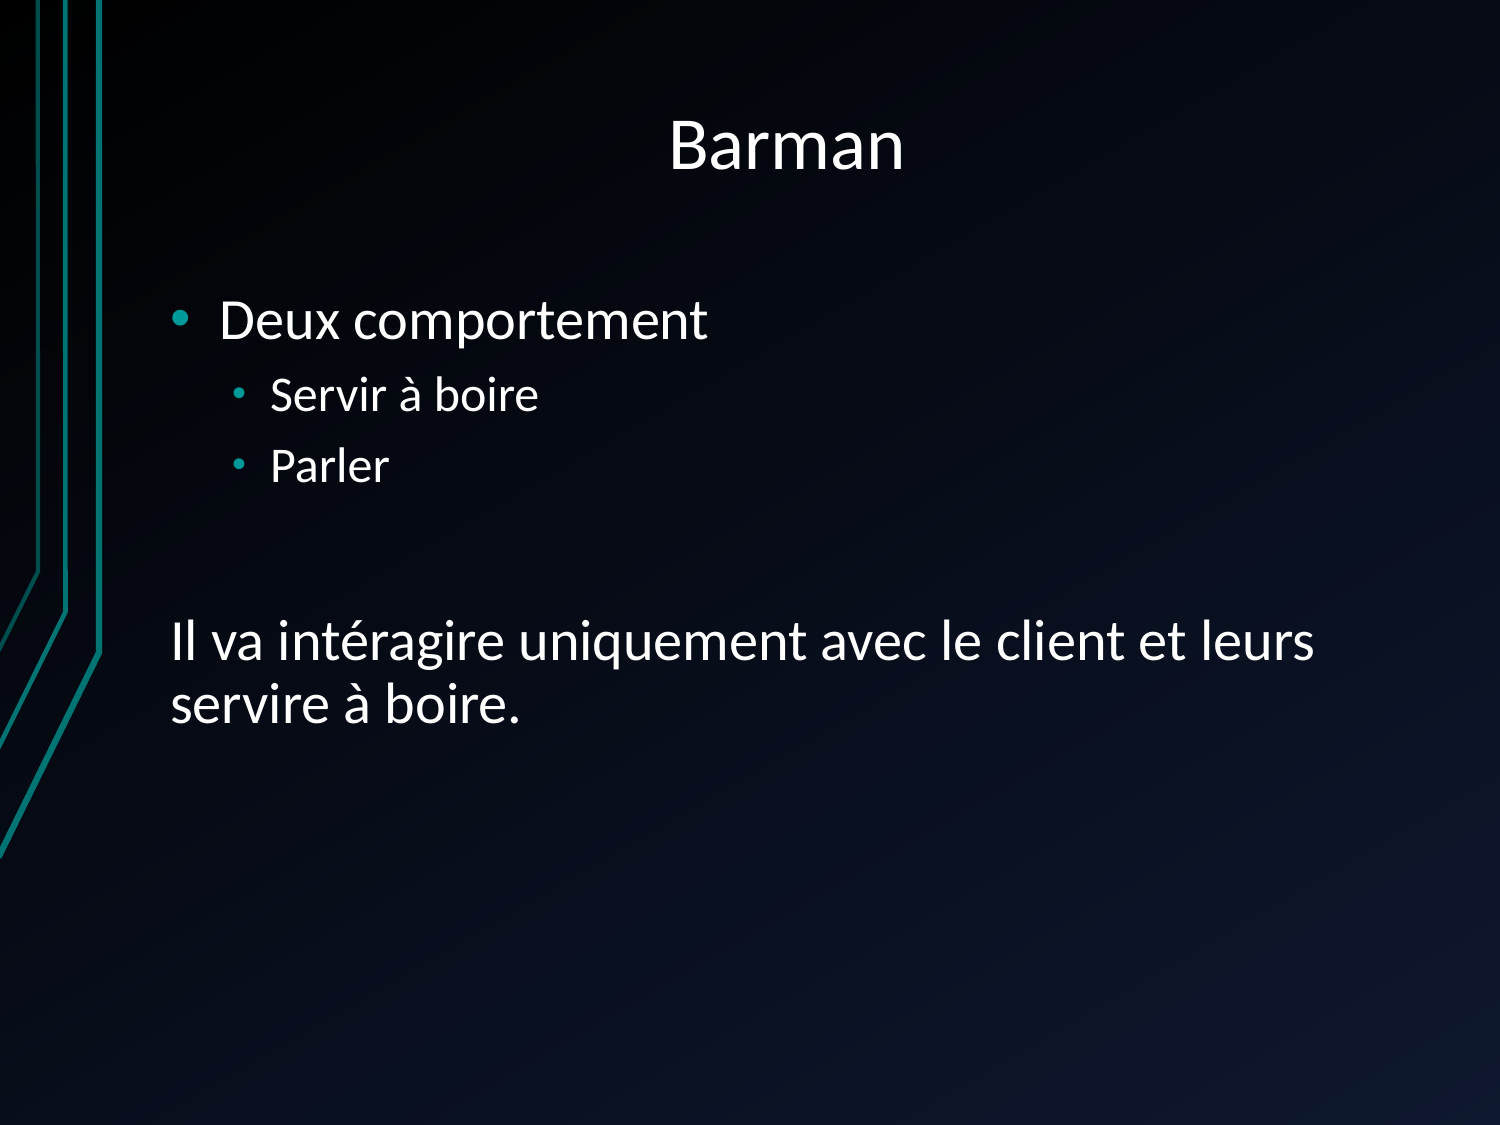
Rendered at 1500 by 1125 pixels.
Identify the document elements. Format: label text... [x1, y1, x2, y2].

list Deux comportement Servir à boire Parler Il va intéragire uniquement avec le client et leurs servire à boire. [150, 279, 1425, 1012]
title Barman [150, 45, 1425, 246]
